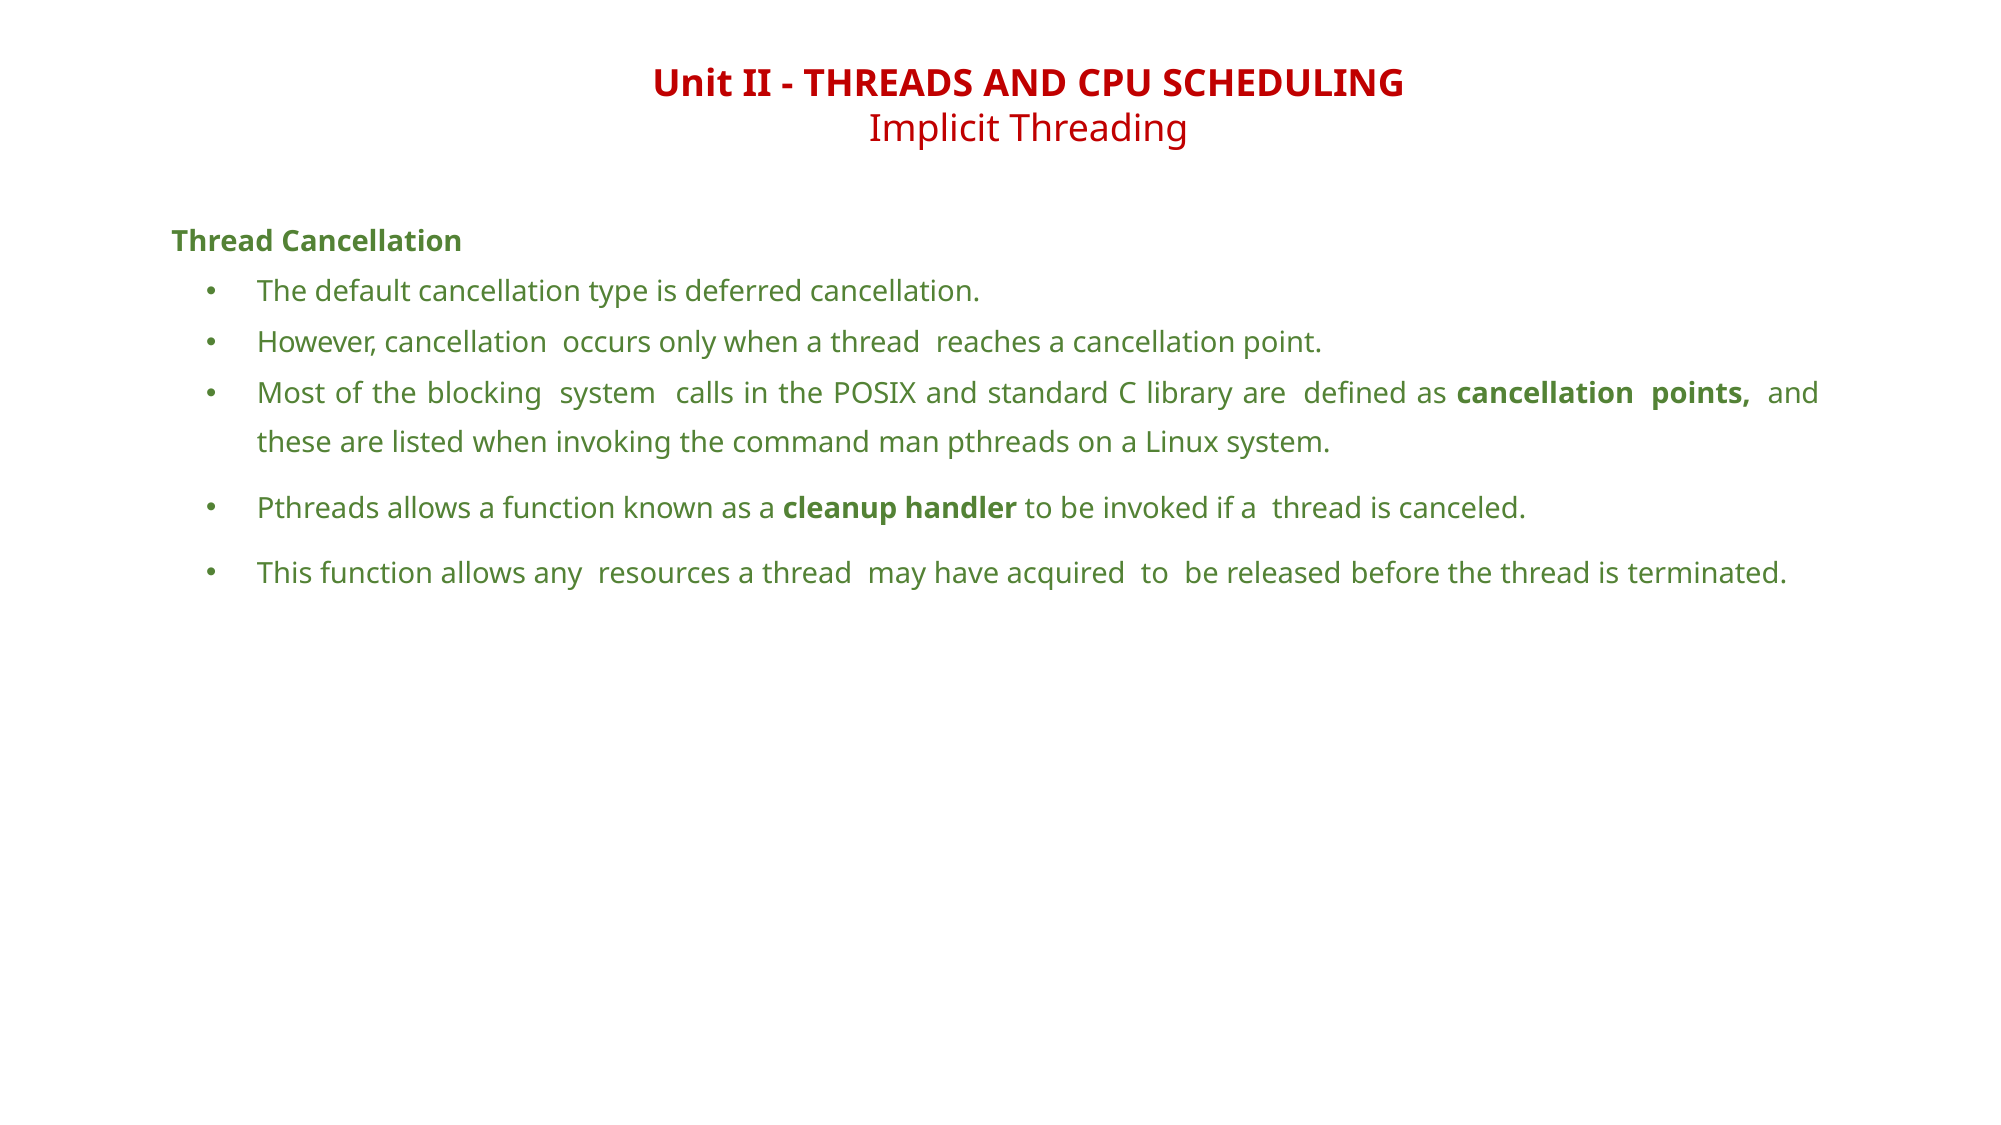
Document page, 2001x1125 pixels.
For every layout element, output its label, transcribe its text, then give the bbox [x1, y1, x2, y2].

text_box Unit II - THREADS AND CPU SCHEDULING Implicit Threading [340, 51, 1717, 157]
text_box Thread Cancellation The default cancellation type is deferred cancellation. However, cancellation occurs only when a thread reaches a cancellation point. Most of the blocking system calls in the POSIX and standard C library are defined as cancellation points, and these are listed when invoking the command man pthreads on a Linux system. Pthreads allows a function known as a cleanup handler to be invoked if a thread is canceled. This function allows any resources a thread may have acquired to be released before the thread is terminated. [154, 214, 1846, 597]
text_box [126, 175, 1755, 911]
